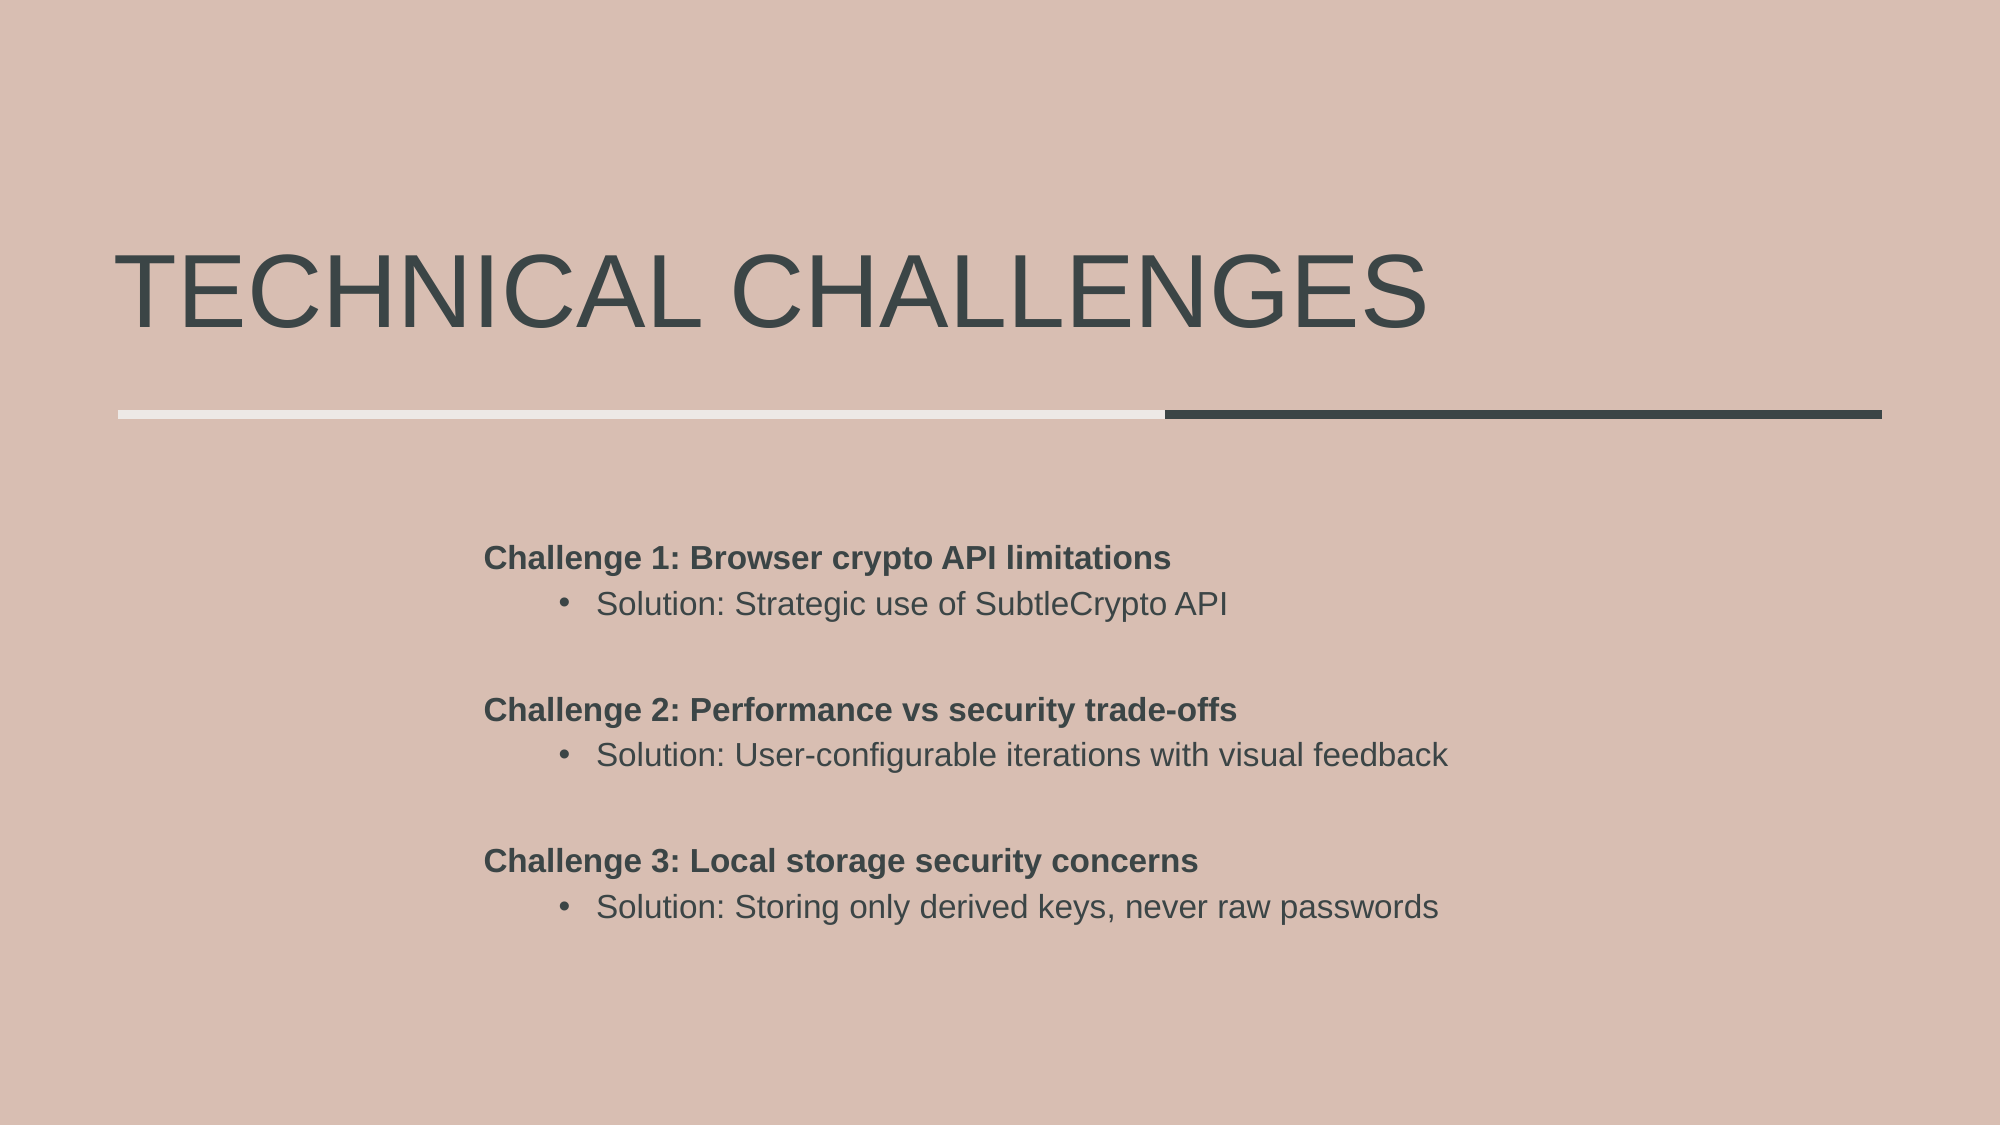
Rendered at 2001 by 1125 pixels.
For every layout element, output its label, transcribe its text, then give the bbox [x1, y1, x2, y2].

list Challenge 1: Browser crypto API limitations Solution: Strategic use of SubtleCrypto API Challenge 2: Performance vs security trade-offs Solution: User-configurable iterations with visual feedback Challenge 3: Local storage security concerns Solution: Storing only derived keys, never raw passwords [468, 528, 1513, 916]
title Technical Challenges [98, 239, 1883, 356]
